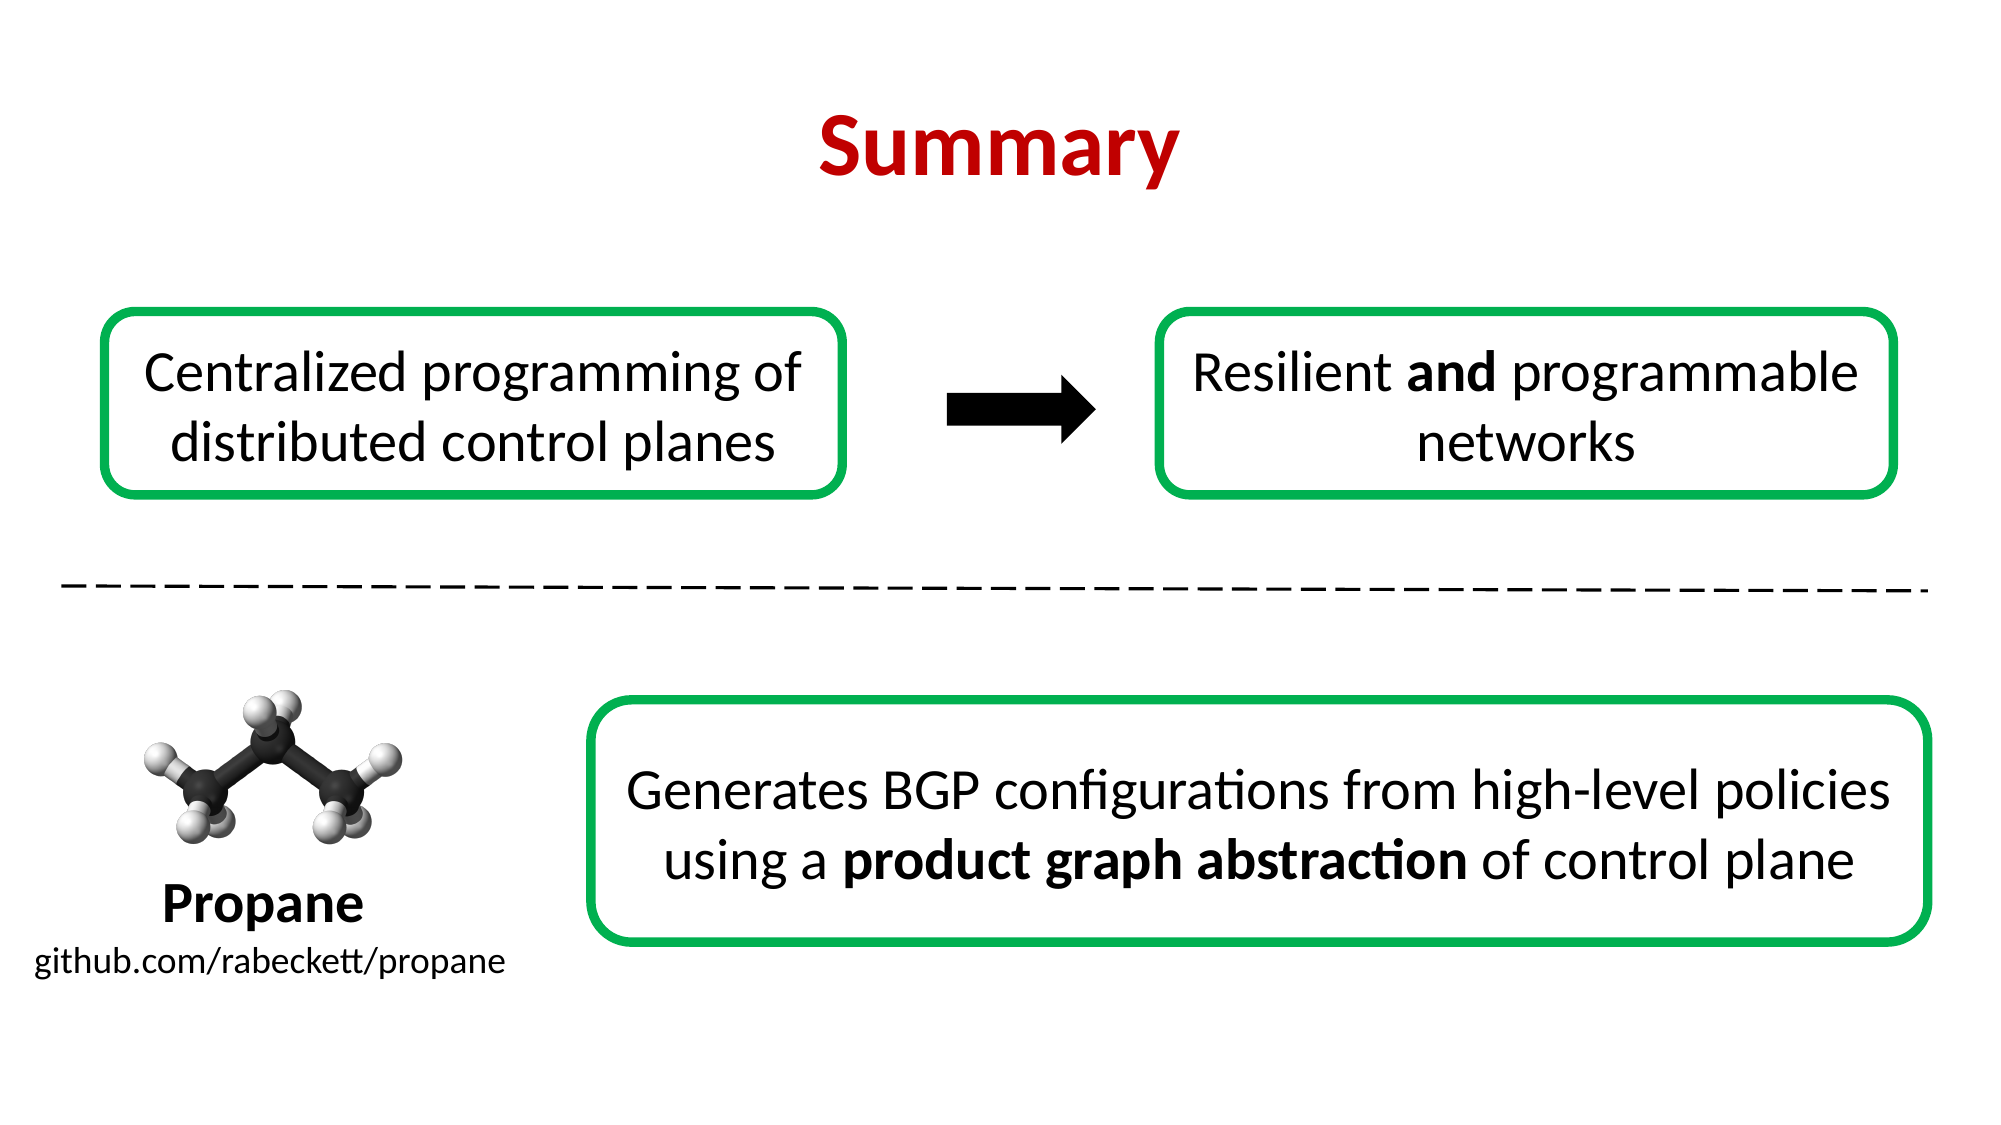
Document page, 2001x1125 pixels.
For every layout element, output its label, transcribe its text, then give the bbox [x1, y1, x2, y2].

text_box [99, 878, 1975, 1125]
title Summary [99, 45, 1900, 233]
text_box [951, 385, 1090, 433]
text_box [61, 585, 1929, 592]
text_box Centralized programming of distributed control planes [104, 311, 843, 495]
text_box Generates BGP configurations from high-level policies using a product graph abstraction of control plane [590, 699, 1928, 943]
picture [131, 677, 415, 858]
text_box github.com/rabeckett/propane [0, 928, 554, 989]
text_box Propane [129, 863, 398, 942]
text_box Resilient and programmable networks [1159, 311, 1894, 495]
